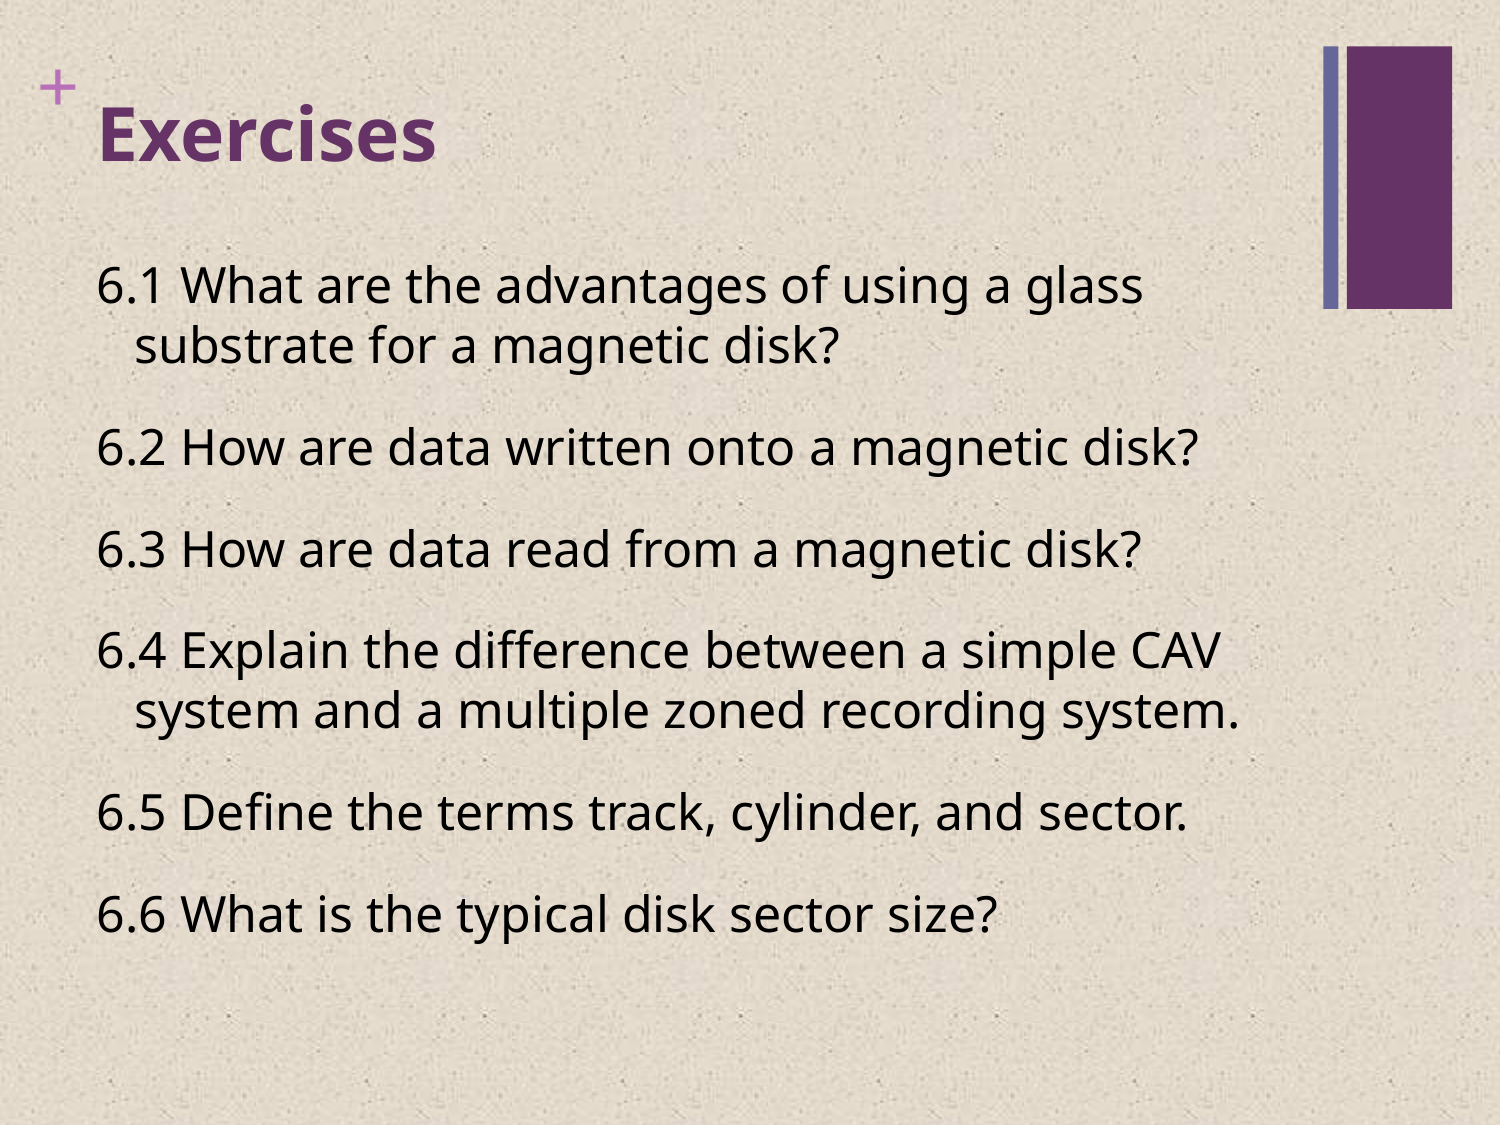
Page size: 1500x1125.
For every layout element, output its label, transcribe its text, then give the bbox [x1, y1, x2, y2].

list 6.1 What are the advantages of using a glass substrate for a magnetic disk? 6.2 How are data written onto a magnetic disk? 6.3 How are data read from a magnetic disk? 6.4 Explain the difference between a simple CAV system and a multiple zoned recording system. 6.5 Define the terms track, cylinder, and sector. 6.6 What is the typical disk sector size? [81, 246, 1322, 1005]
title Exercises [81, 79, 1322, 246]
picture [0, 0, 1500, 1125]
